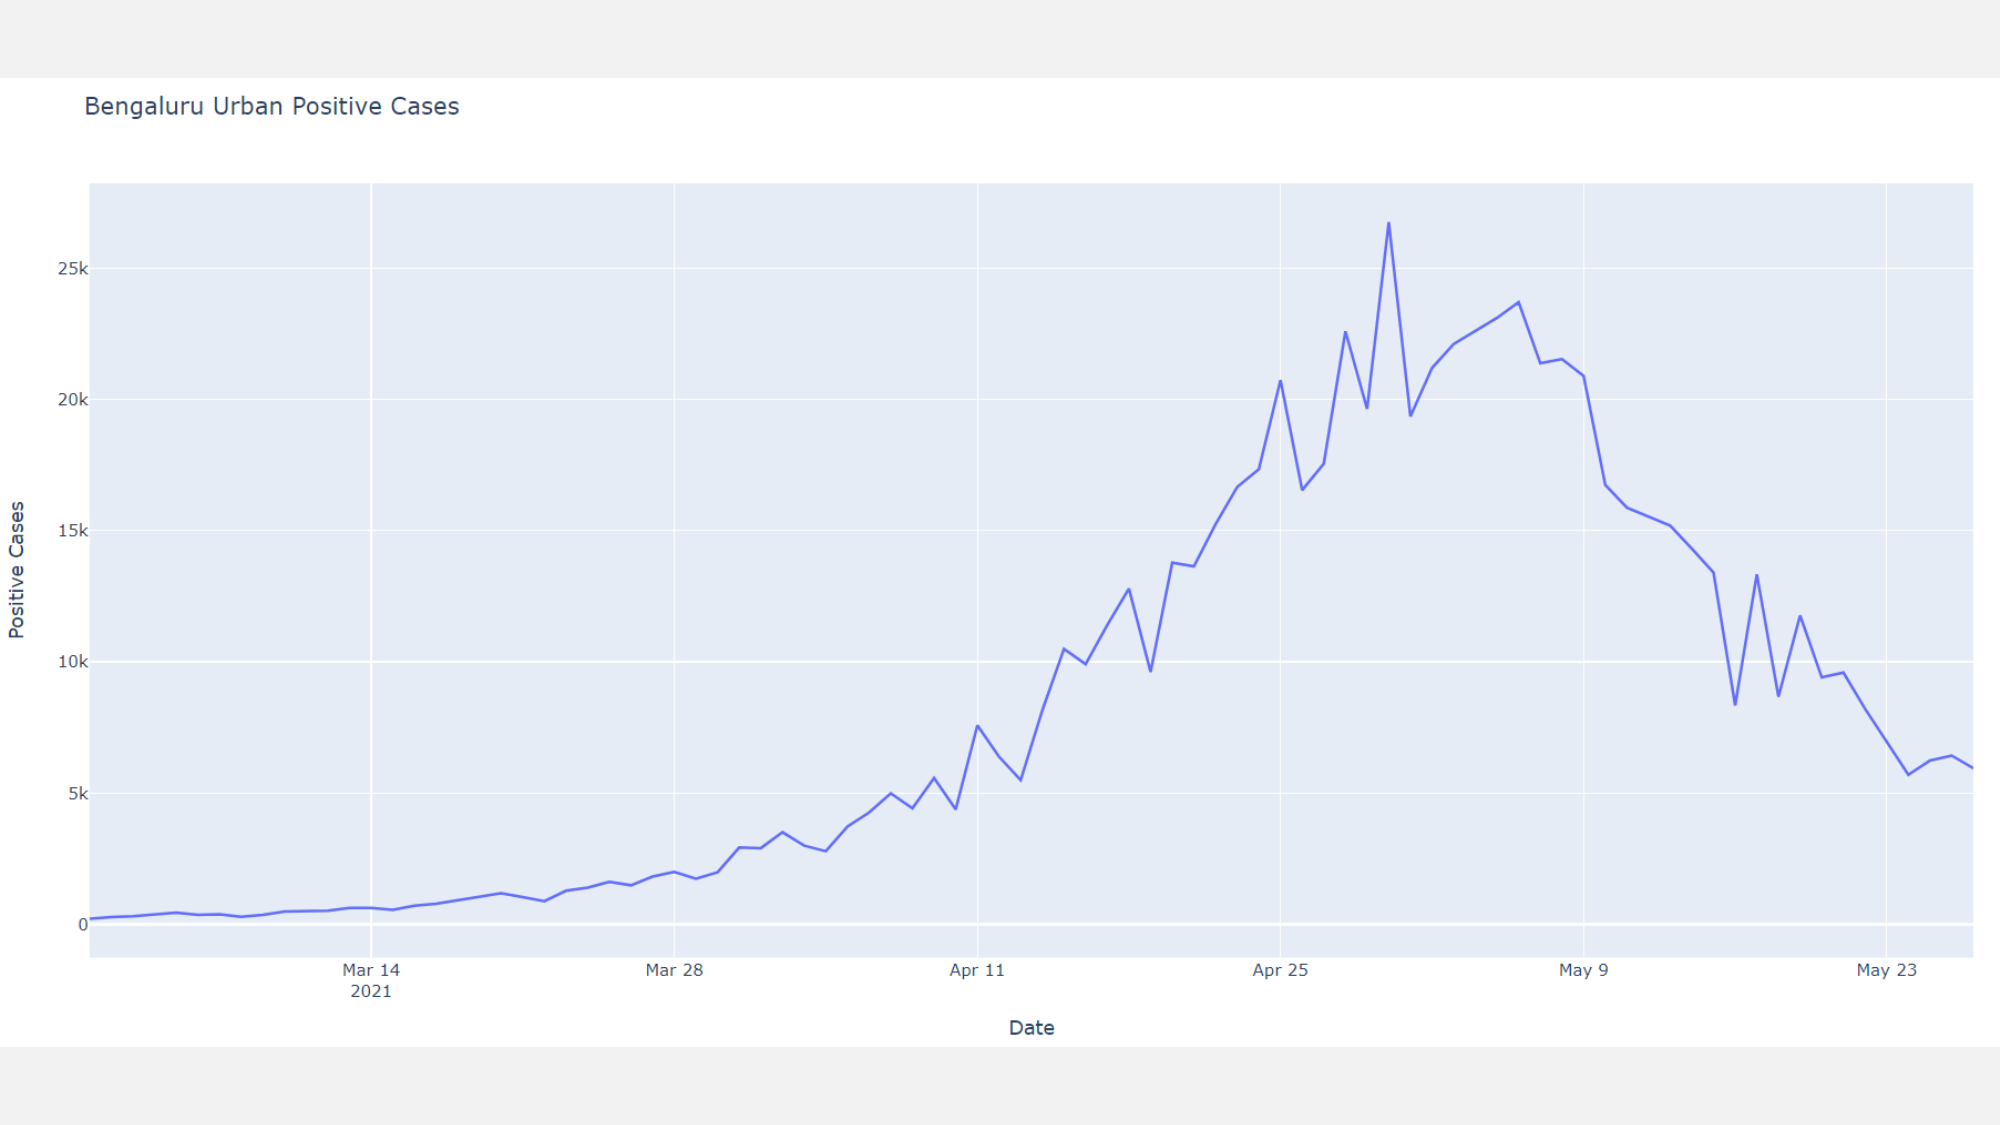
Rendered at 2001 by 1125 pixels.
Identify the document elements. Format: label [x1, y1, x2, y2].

picture [0, 78, 2000, 1047]
